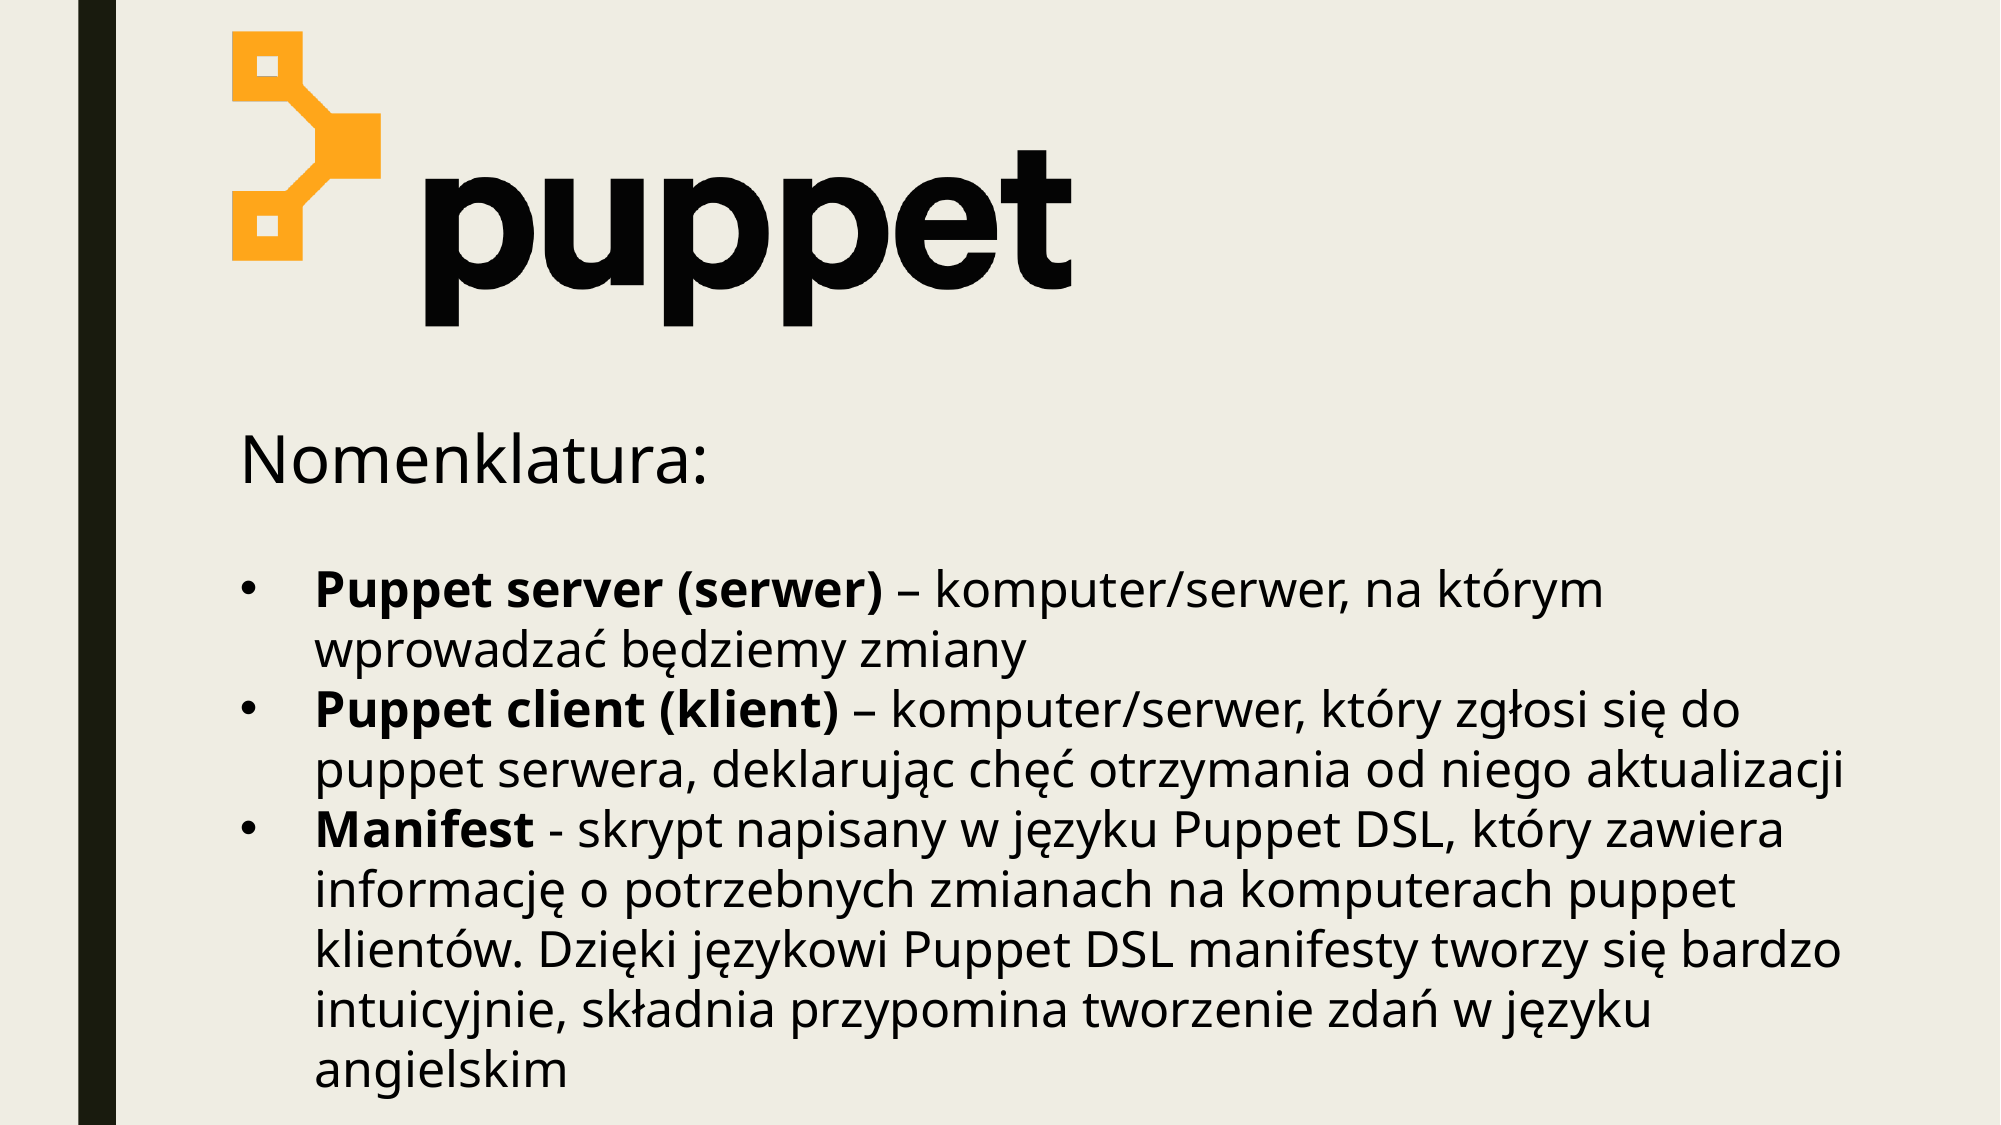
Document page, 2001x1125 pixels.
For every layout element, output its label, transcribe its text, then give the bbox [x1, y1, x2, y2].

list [224, 27, 1076, 329]
text_box Nomenklatura: Puppet server (serwer) – komputer/serwer, na którym wprowadzać będziemy zmiany Puppet client (klient) – komputer/serwer, który zgłosi się do puppet serwera, deklarując chęć otrzymania od niego aktualizacji Manifest - skrypt napisany w języku Puppet DSL, który zawiera informację o potrzebnych zmianach na komputerach puppet klientów. Dzięki językowi Puppet DSL manifesty tworzy się bardzo intuicyjnie, składnia przypomina tworzenie zdań w języku angielskim [224, 409, 1921, 1105]
